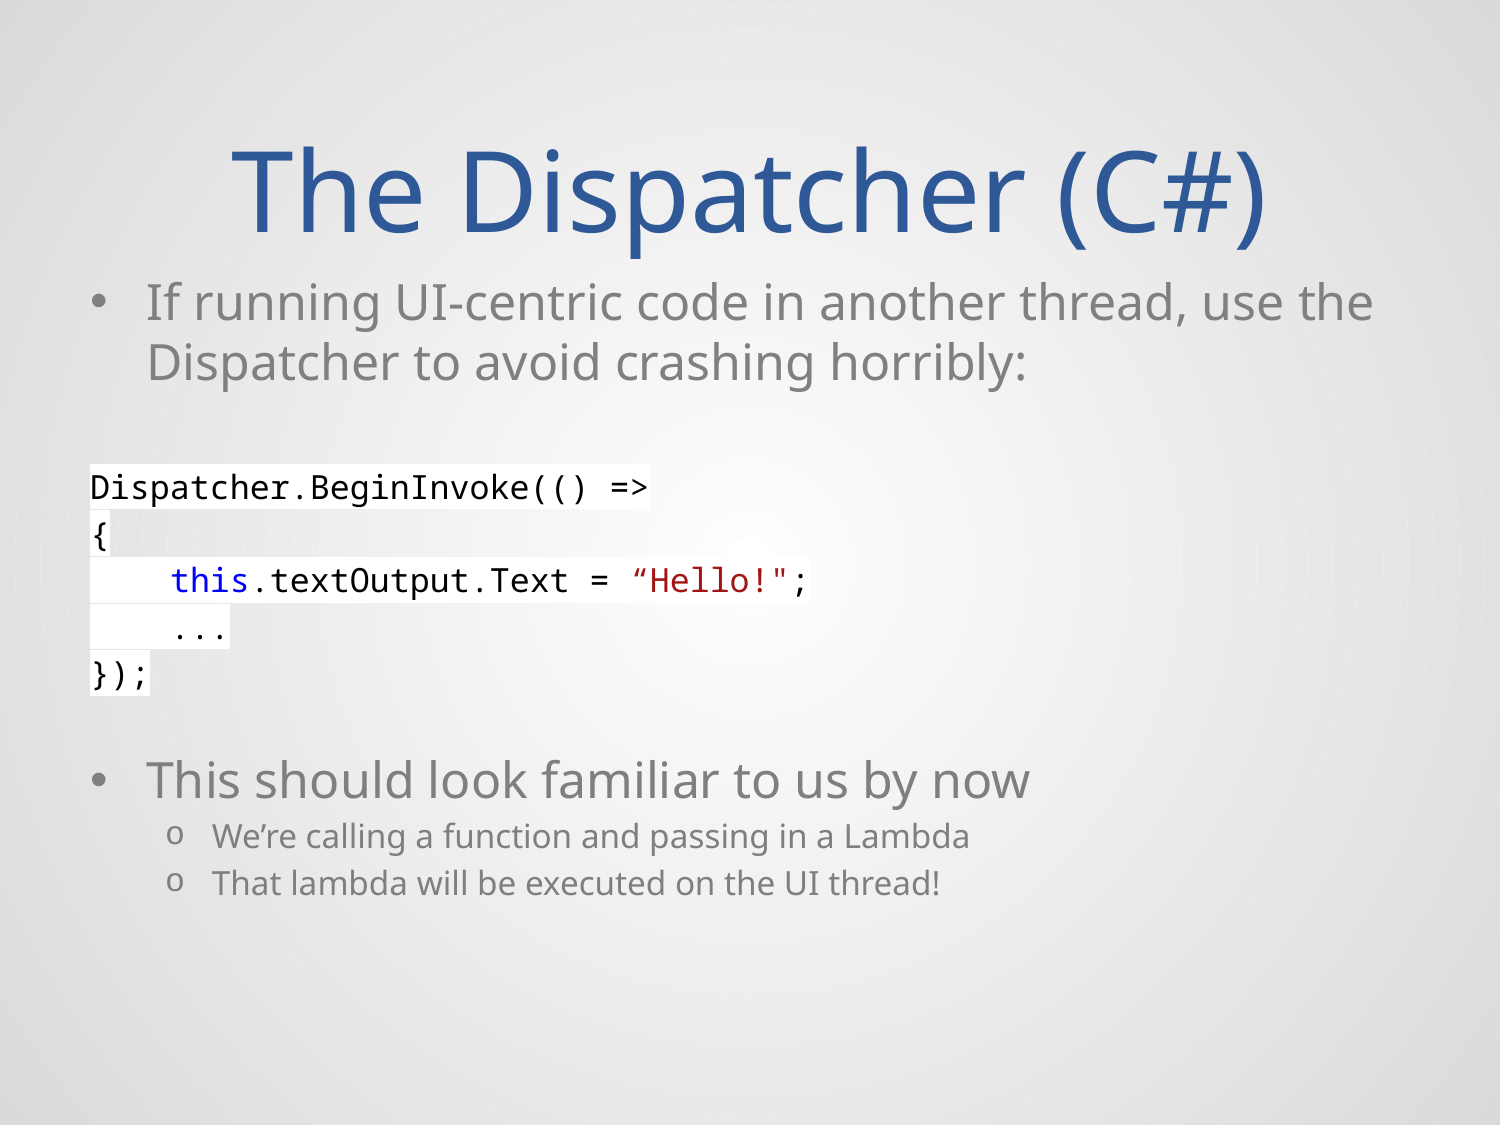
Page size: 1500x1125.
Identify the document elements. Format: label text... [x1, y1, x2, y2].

list If running UI-centric code in another thread, use the Dispatcher to avoid crashing horribly: Dispatcher.BeginInvoke(() => { this.textOutput.Text = “Hello!"; ... }); This should look familiar to us by now We’re calling a function and passing in a Lambda That lambda will be executed on the UI thread! [75, 262, 1425, 1005]
title The Dispatcher (C#) [75, 0, 1425, 262]
